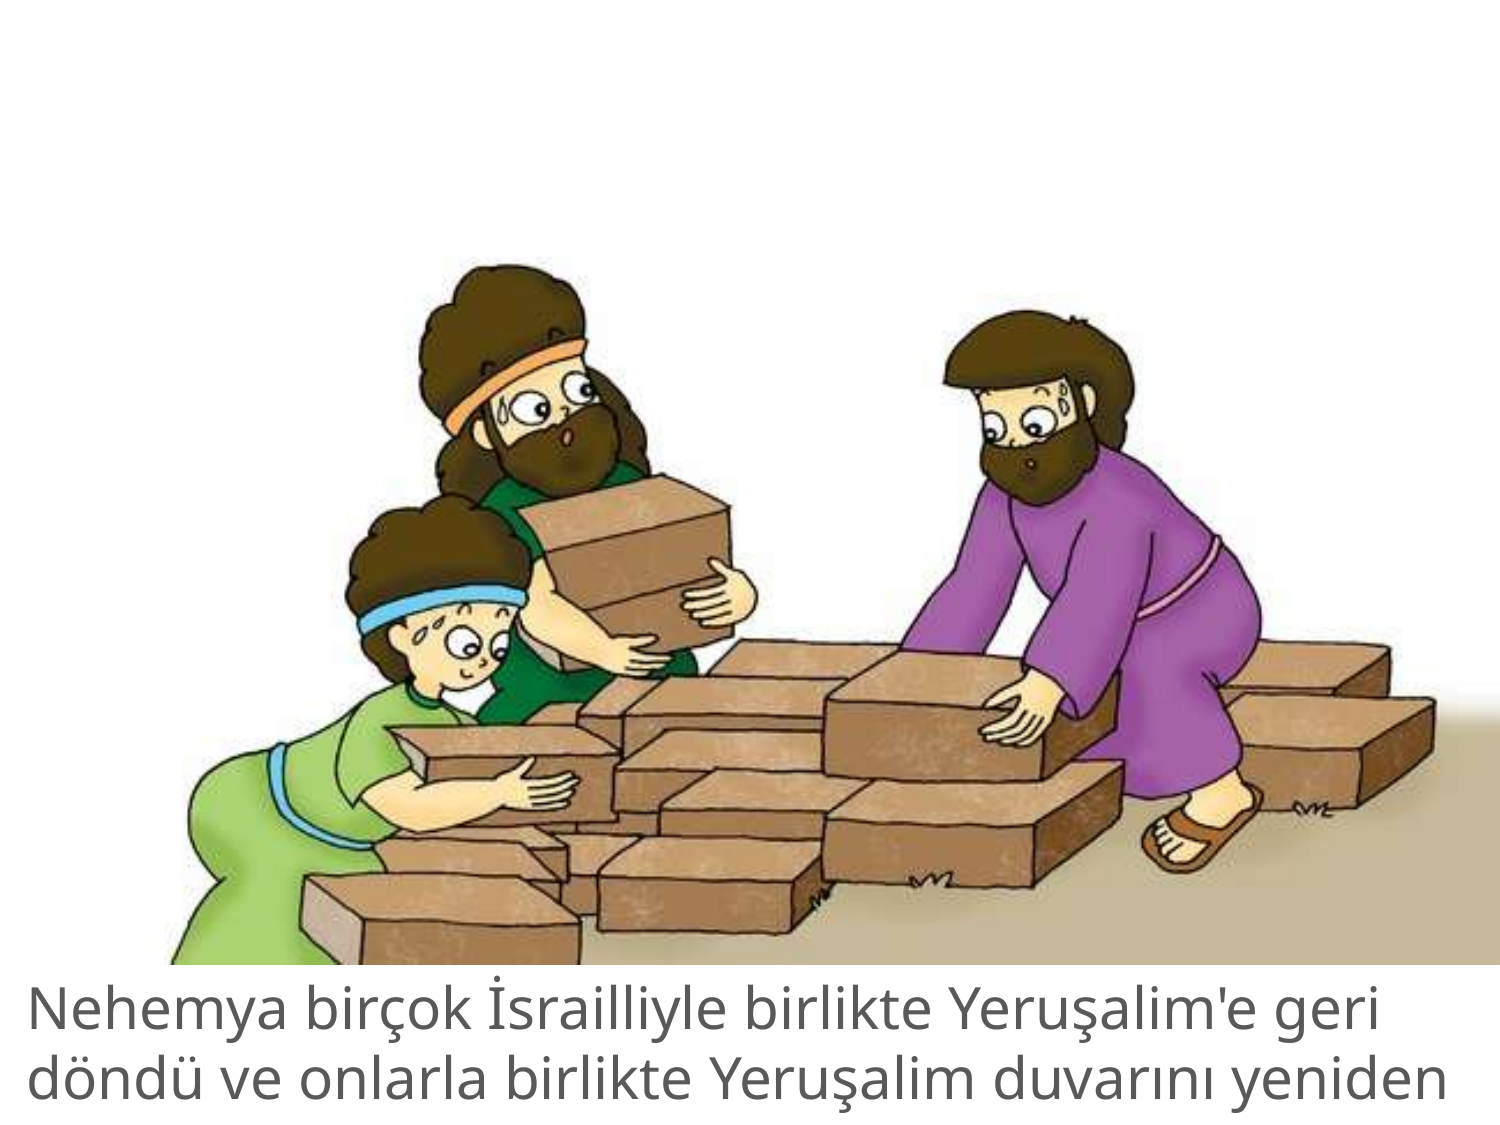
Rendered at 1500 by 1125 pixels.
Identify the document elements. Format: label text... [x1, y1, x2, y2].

picture [0, 0, 1500, 965]
text_box Nehemya birçok İsrailliyle birlikte Yeruşalim'e geri döndü ve onlarla birlikte Yeruşalim duvarını yeniden inşa etti. [11, 973, 1483, 1125]
